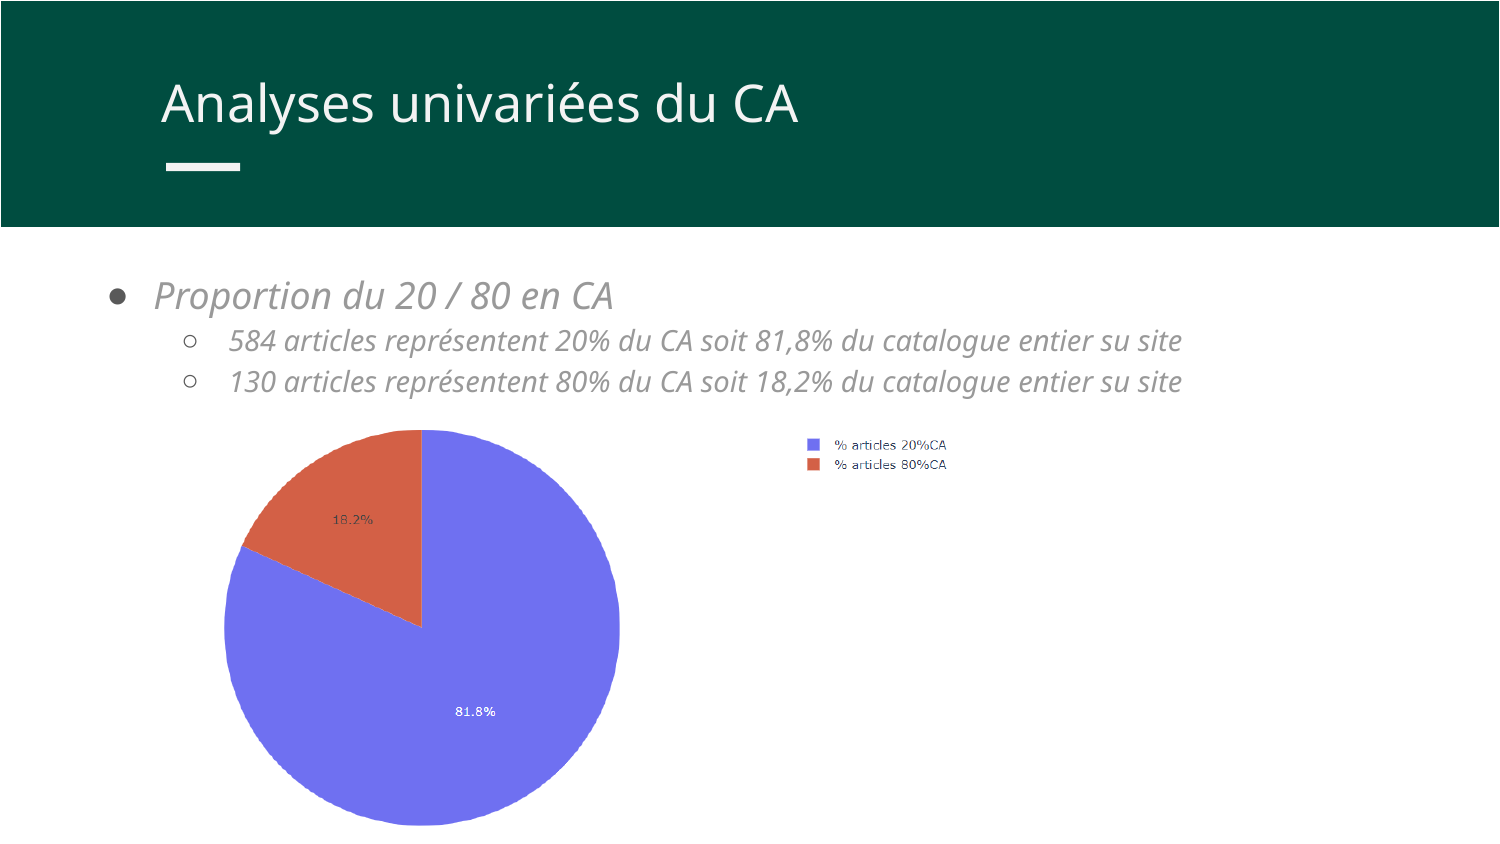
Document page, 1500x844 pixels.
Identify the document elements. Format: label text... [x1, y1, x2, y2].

text_box [166, 162, 241, 172]
text_box Analyses univariées du CA [146, 55, 1500, 150]
picture [202, 403, 958, 844]
list Proportion du 20 / 80 en CA 584 articles représentent 20% du CA soit 81,8% du catalogue entier su site 130 articles représentent 80% du CA soit 18,2% du catalogue entier su site [91, 250, 1456, 812]
text_box [0, 0, 1500, 228]
